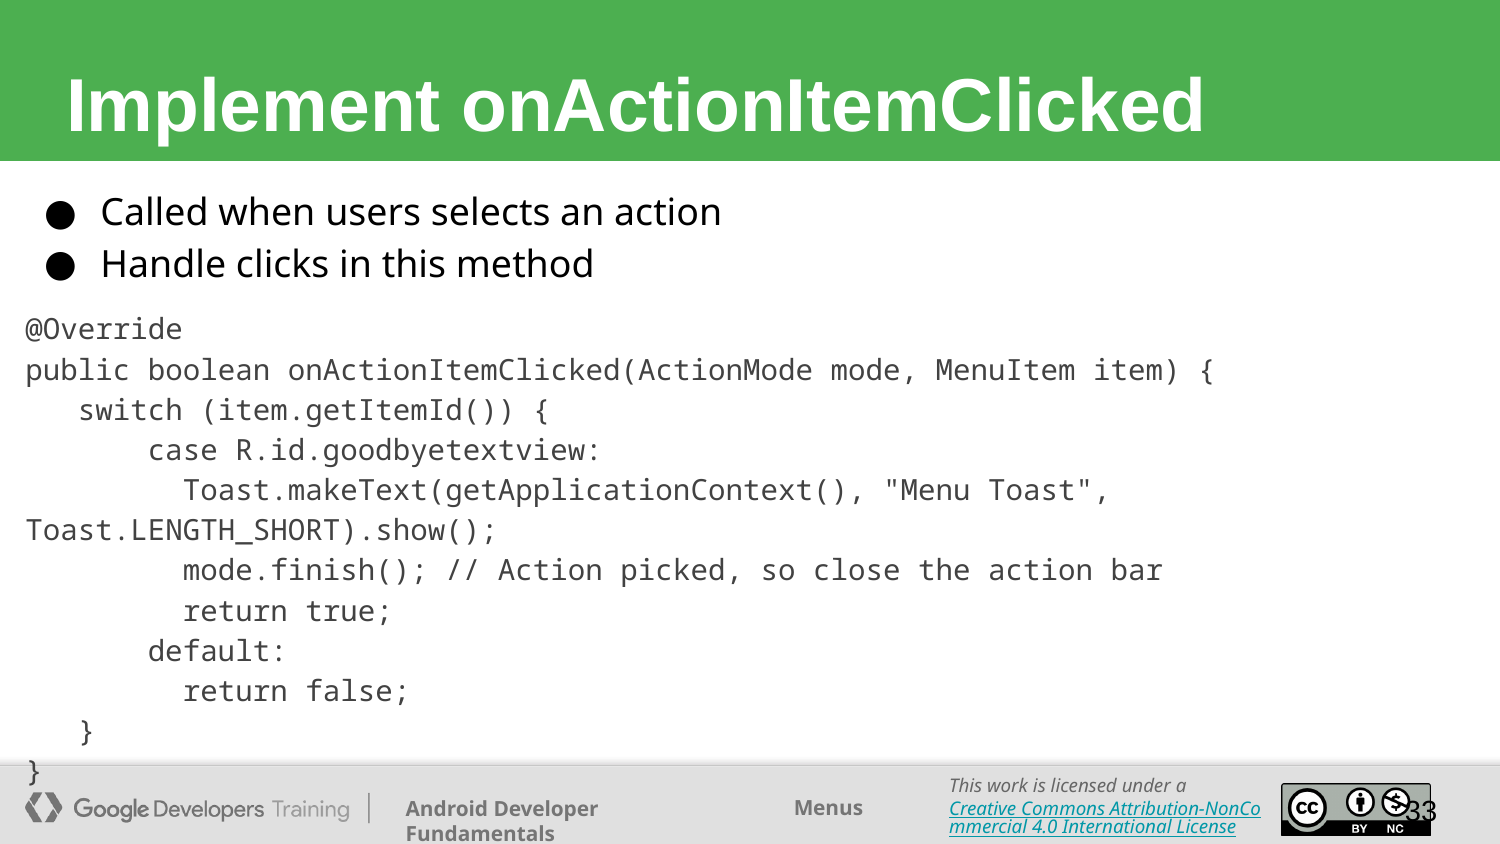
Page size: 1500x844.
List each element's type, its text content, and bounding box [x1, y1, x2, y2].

picture [0, 161, 1500, 844]
slide_number ‹#› [1389, 794, 1480, 842]
title Implement onActionItemClicked [51, 28, 1472, 122]
list Called when users selects an action Handle clicks in this method @Override public boolean onActionItemClicked(ActionMode mode, MenuItem item) { switch (item.getItemId()) { case R.id.goodbyetextview: Toast.makeText(getApplicationContext(), "Menu Toast", Toast.LENGTH_SHORT).show(); mode.finish(); // Action picked, so close the action bar return true; default: return false; } } [10, 166, 1494, 794]
